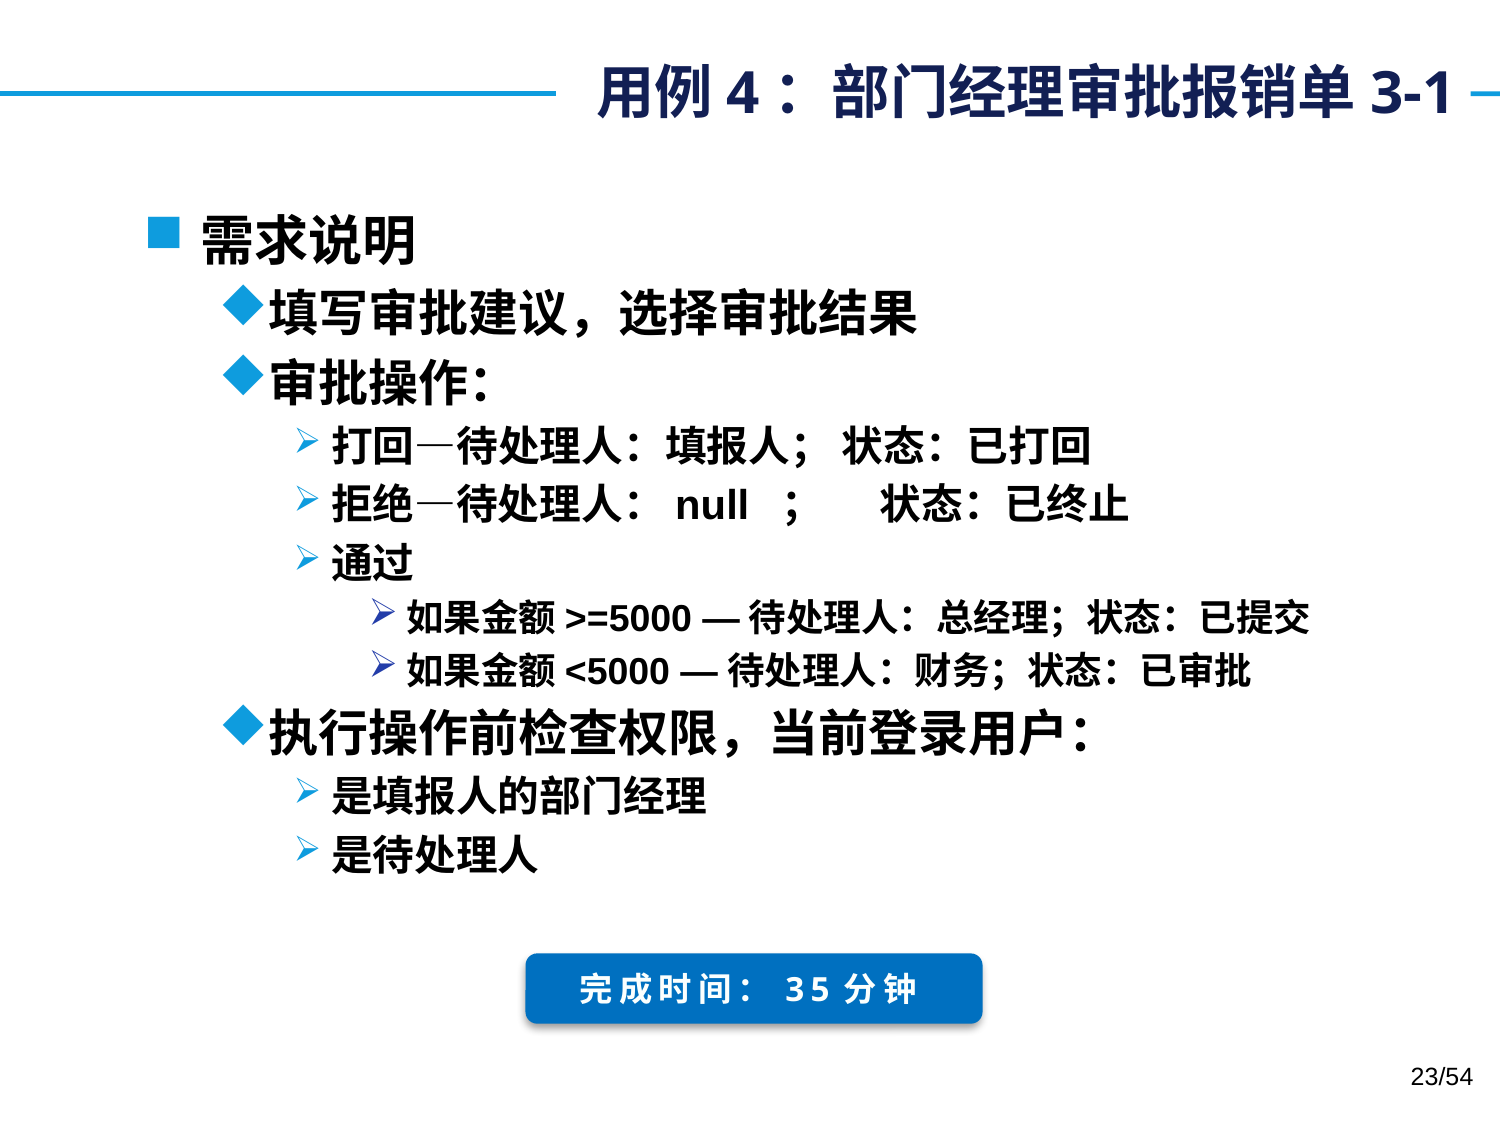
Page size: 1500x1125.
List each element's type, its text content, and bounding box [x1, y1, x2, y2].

list 需求说明 填写审批建议，选择审批结果 审批操作： 打回—待处理人：填报人； 状态：已打回 拒绝—待处理人：null ； 状态：已终止 通过 如果金额>=5000 —待处理人：总经理；状态：已提交 如果金额<5000 —待处理人：财务；状态：已审批 执行操作前检查权限，当前登录用户： 是填报人的部门经理 是待处理人 [128, 199, 1383, 1043]
slide_number 23/54 [1138, 1053, 1489, 1114]
title 用例4：部门经理审批报销单3-1 [556, 46, 1471, 133]
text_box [525, 953, 983, 1024]
